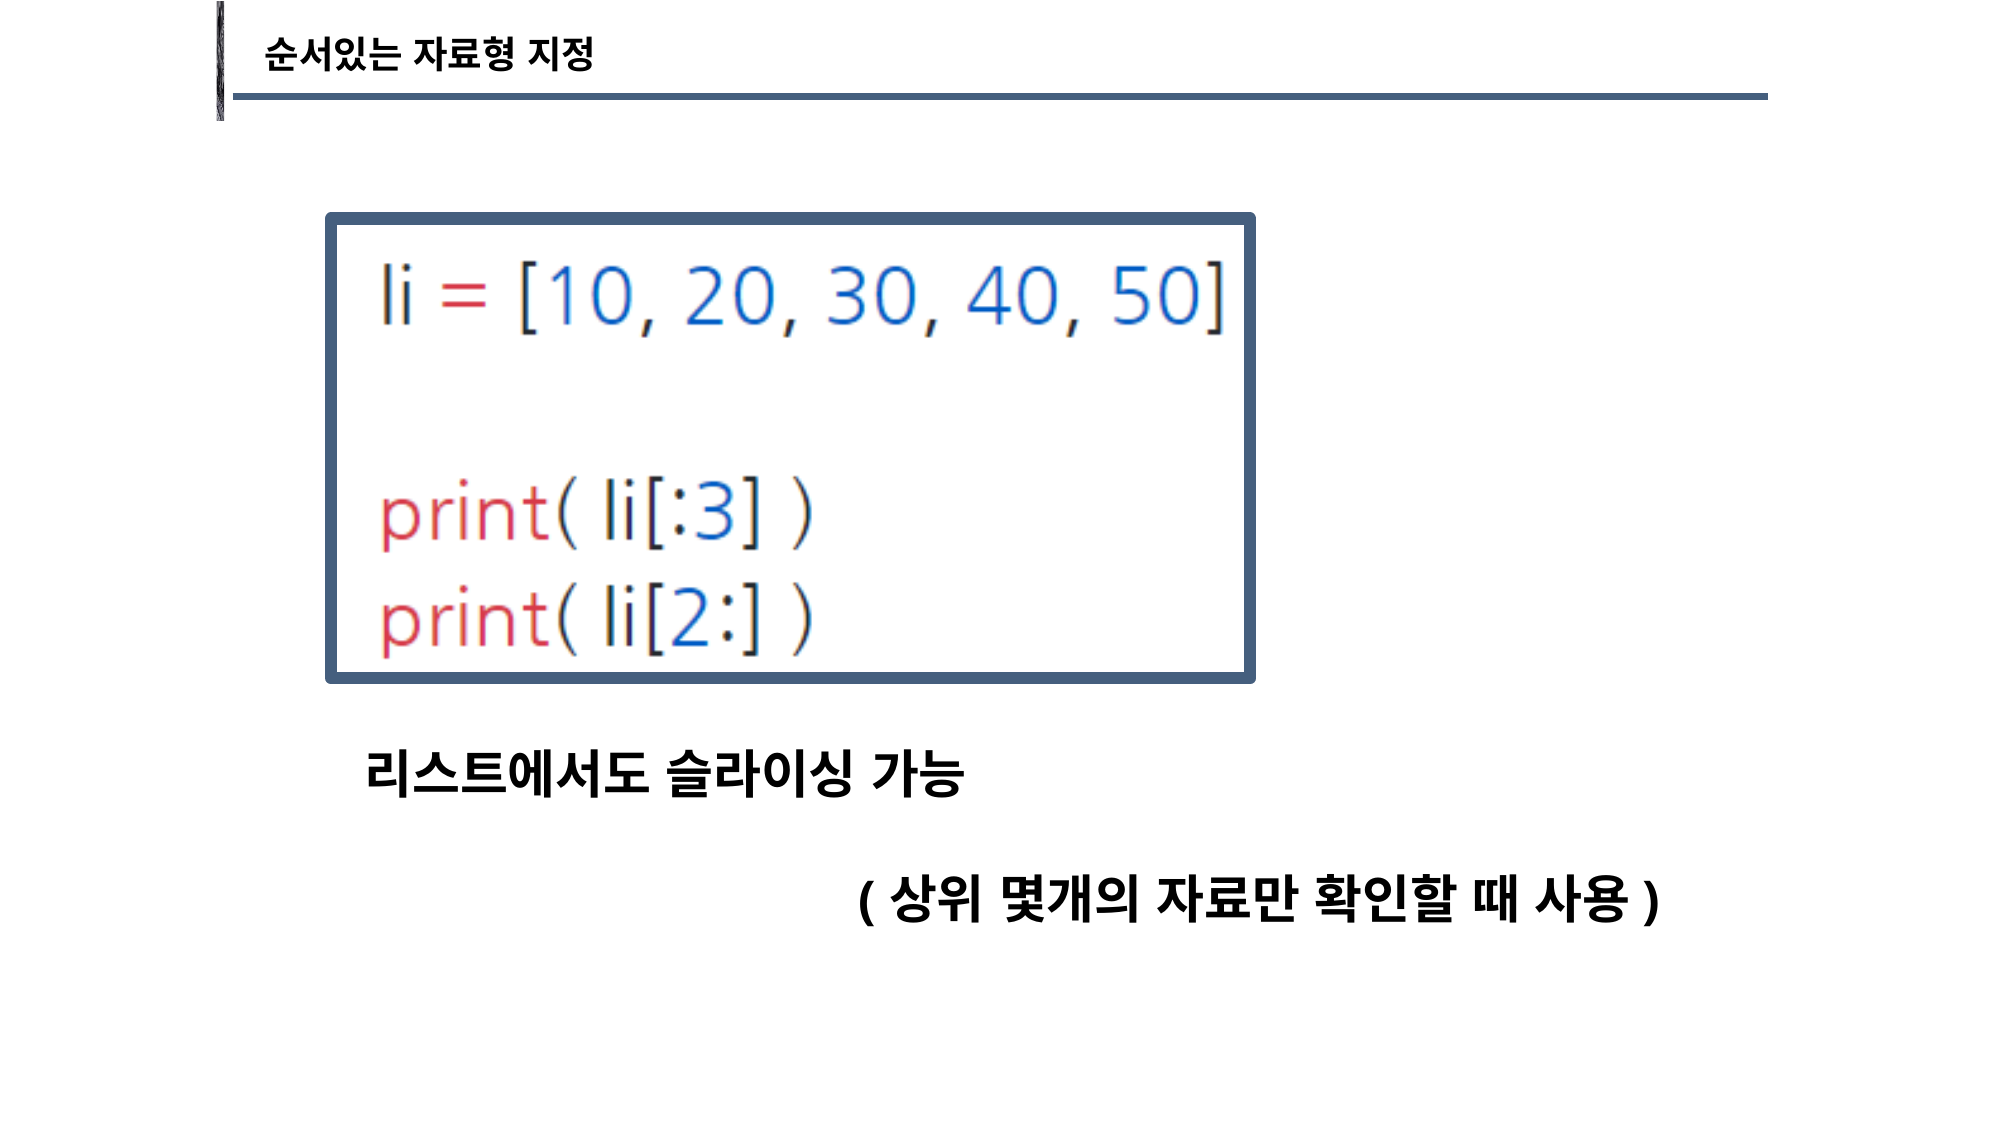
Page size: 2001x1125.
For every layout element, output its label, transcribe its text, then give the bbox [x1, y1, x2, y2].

text_box 리스트에서도 슬라이싱 가능 (상위 몇개의 자료만 확인할 때 사용) [350, 734, 1675, 937]
picture [337, 224, 1244, 672]
text_box [216, 1, 225, 121]
text_box 순서있는 자료형 지정 [249, 23, 1100, 84]
